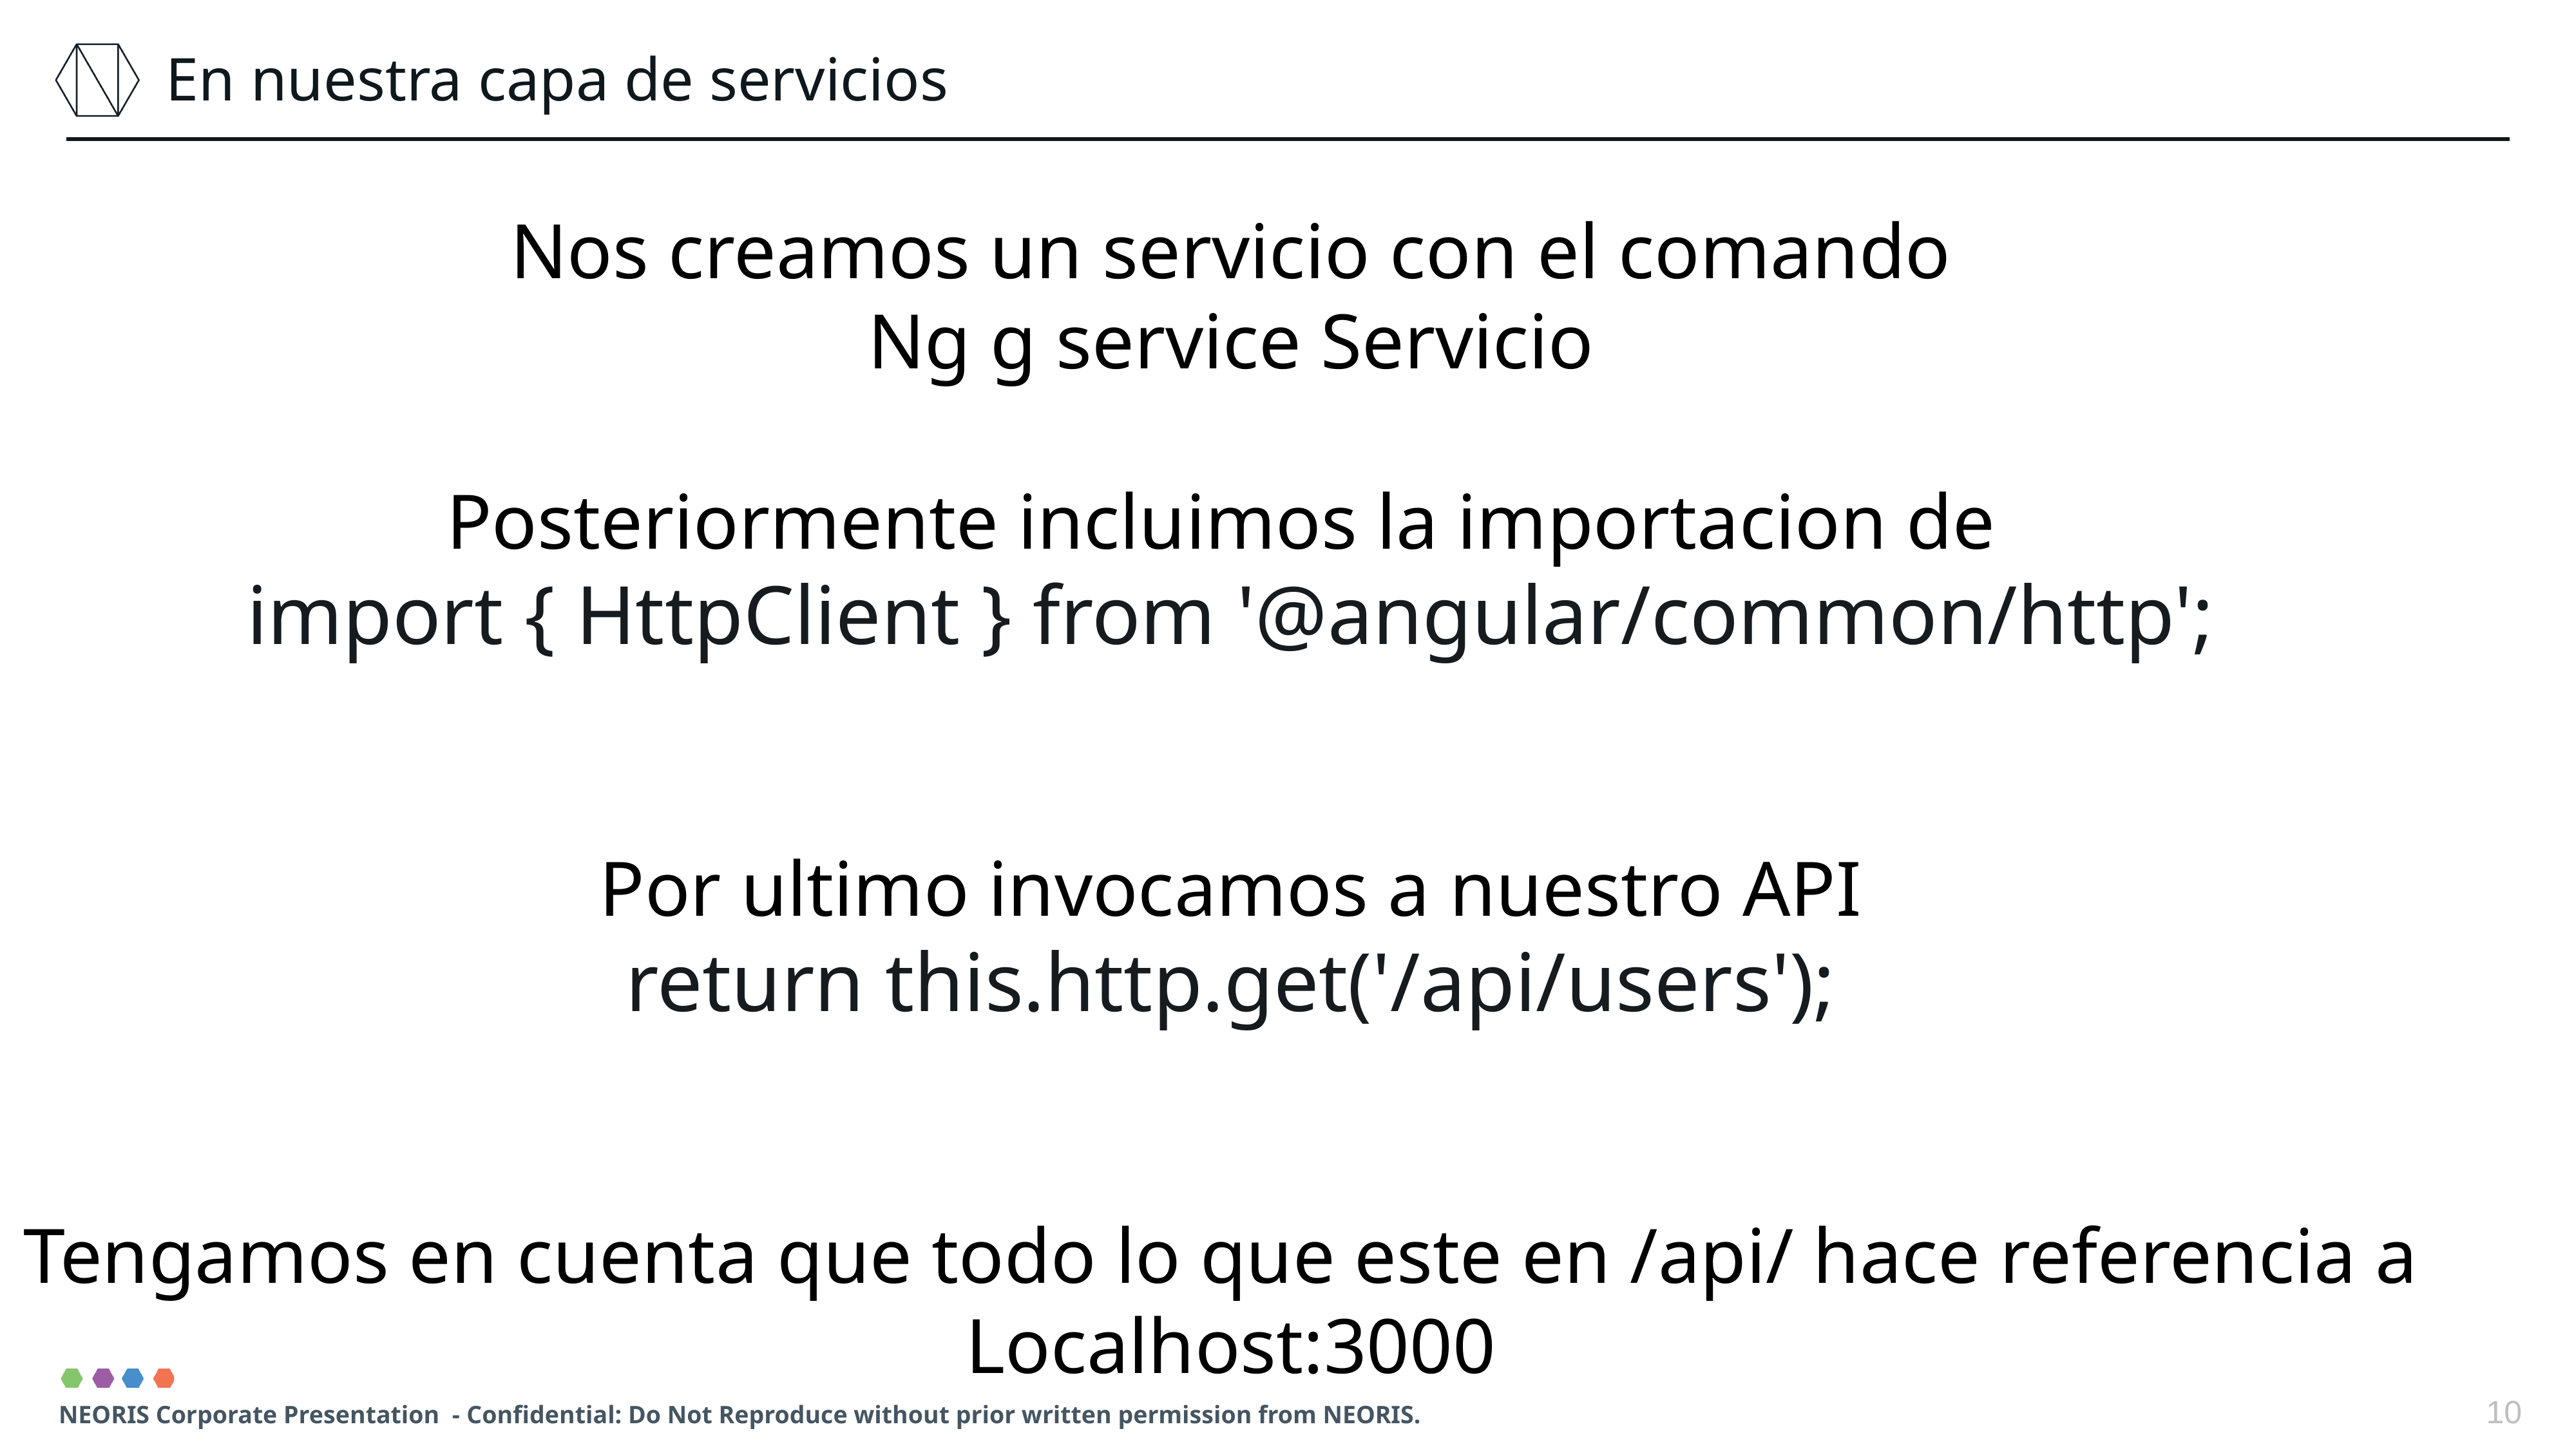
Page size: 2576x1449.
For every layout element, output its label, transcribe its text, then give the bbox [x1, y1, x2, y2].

text_box Nos creamos un servicio con el comando Ng g service Servicio Posteriormente incluimos la importacion de import { HttpClient } from '@angular/common/http'; Por ultimo invocamos a nuestro API return this.http.get('/api/users'); Tengamos en cuenta que todo lo que este en /api/ hace referencia a Localhost:3000 [18, 198, 2444, 1394]
list En nuestra capa de servicios [157, 37, 2510, 132]
picture [53, 41, 142, 119]
